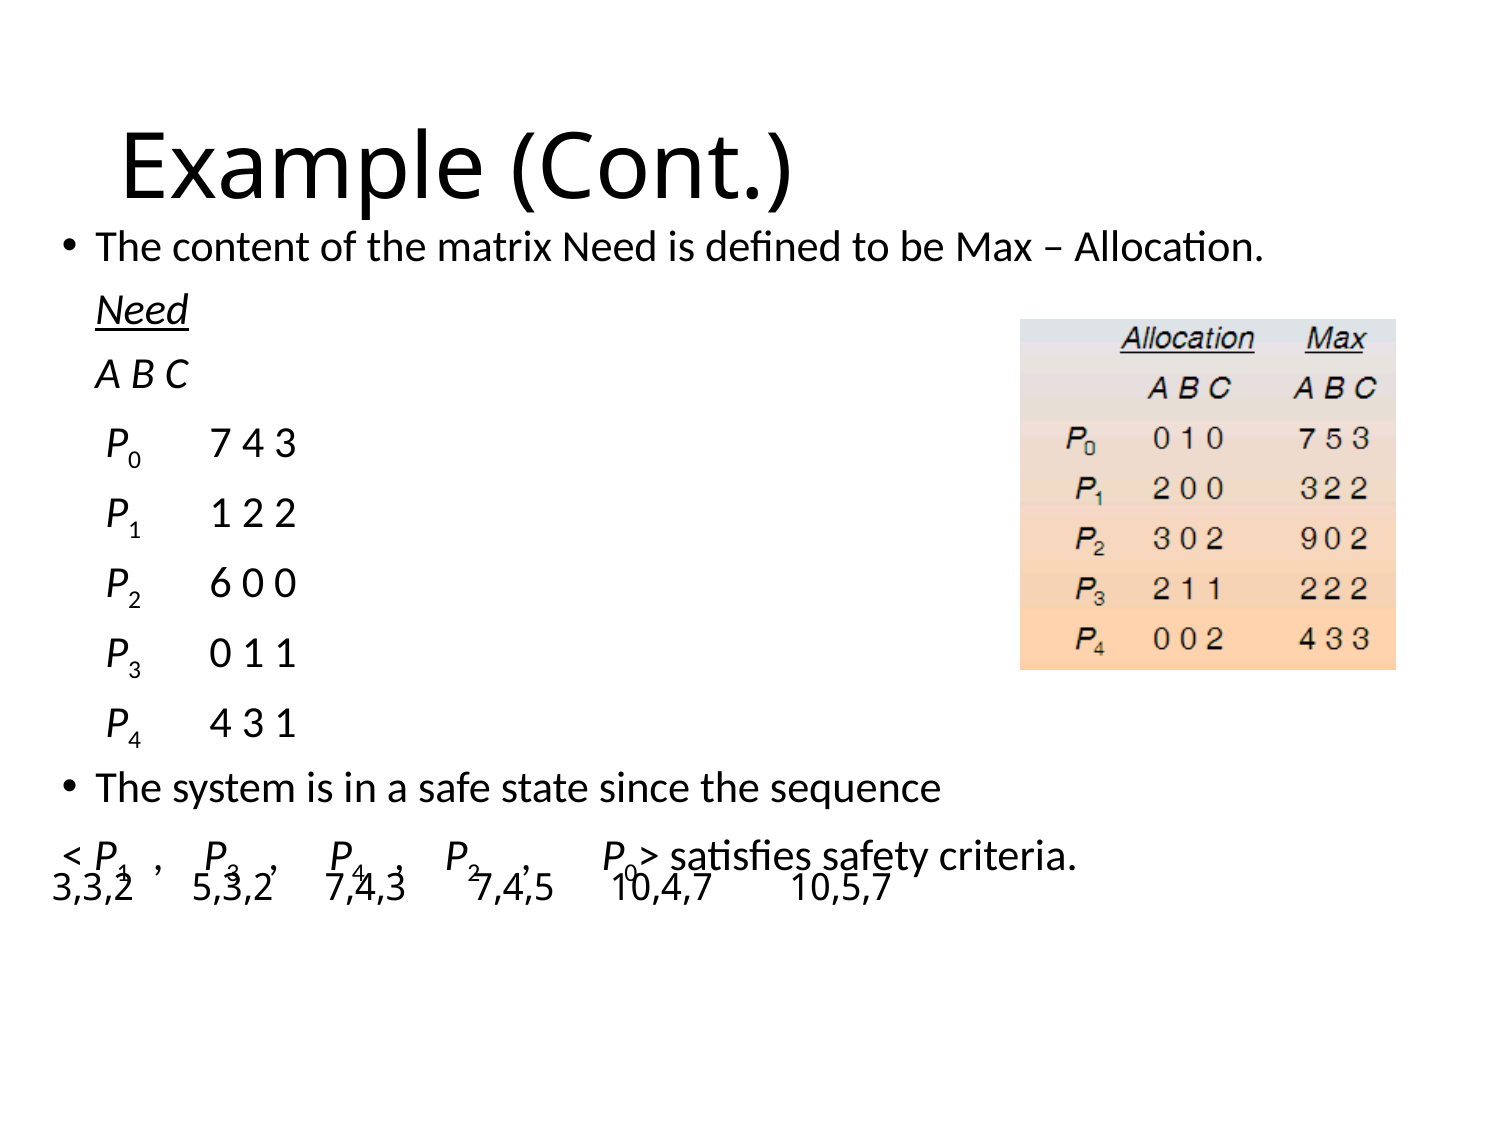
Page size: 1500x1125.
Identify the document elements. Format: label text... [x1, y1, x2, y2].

text_box 7,4,3 [309, 855, 422, 916]
text_box 10,4,7 [594, 855, 728, 916]
text_box 3,3,2 [37, 855, 150, 916]
picture [1020, 319, 1396, 670]
text_box 7,4,5 [457, 855, 570, 916]
list The content of the matrix Need is defined to be Max – Allocation. Need A B C P0 7 4 3 P1 1 2 2 P2 6 0 0 P3 0 1 1 P4 4 3 1 The system is in a safe state since the sequence < P1 , P3 , P4 , P2 , P0> satisfies safety criteria. [46, 215, 1465, 891]
title Example (Cont.) [103, 59, 1397, 215]
text_box 10,5,7 [774, 855, 908, 916]
text_box 5,3,2 [176, 855, 289, 916]
